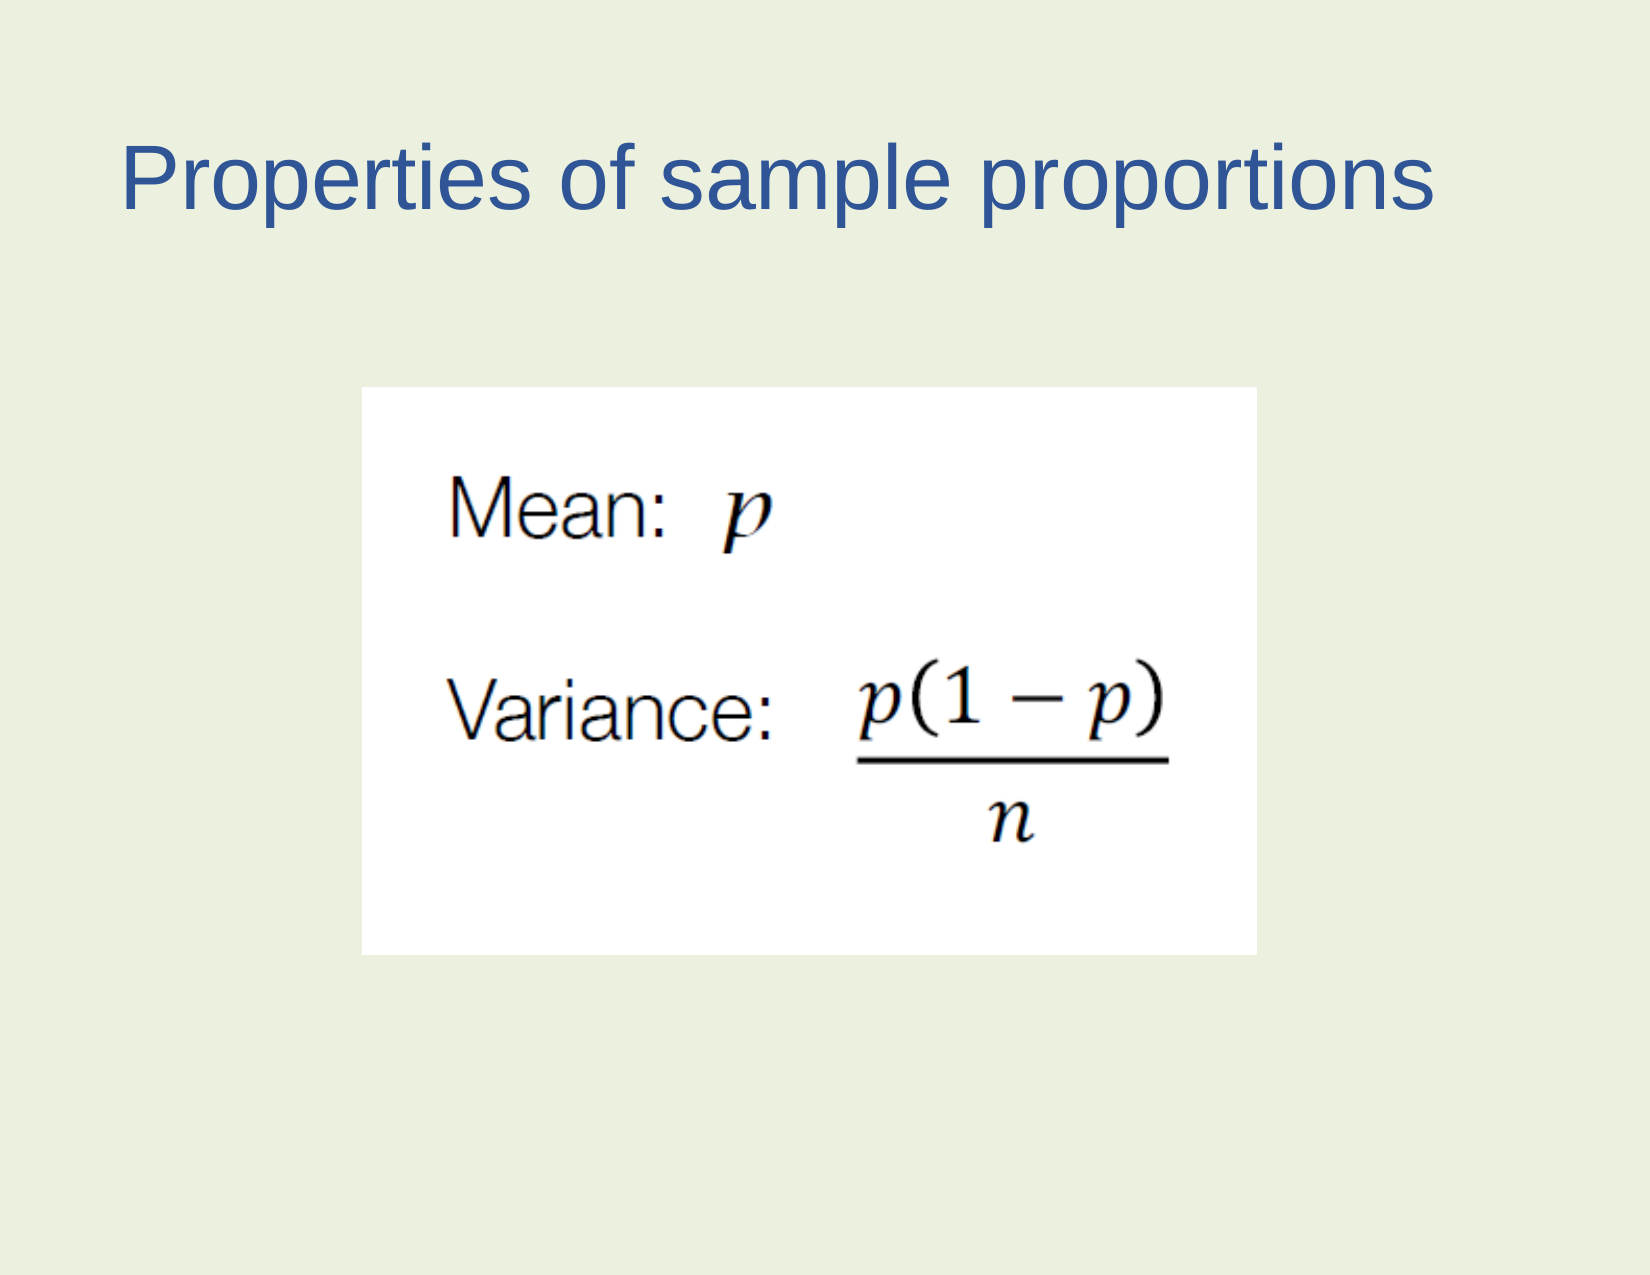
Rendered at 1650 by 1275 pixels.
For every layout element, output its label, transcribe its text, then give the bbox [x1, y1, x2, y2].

text_box Properties of sample proportions [117, 115, 1538, 228]
picture [362, 387, 1257, 955]
